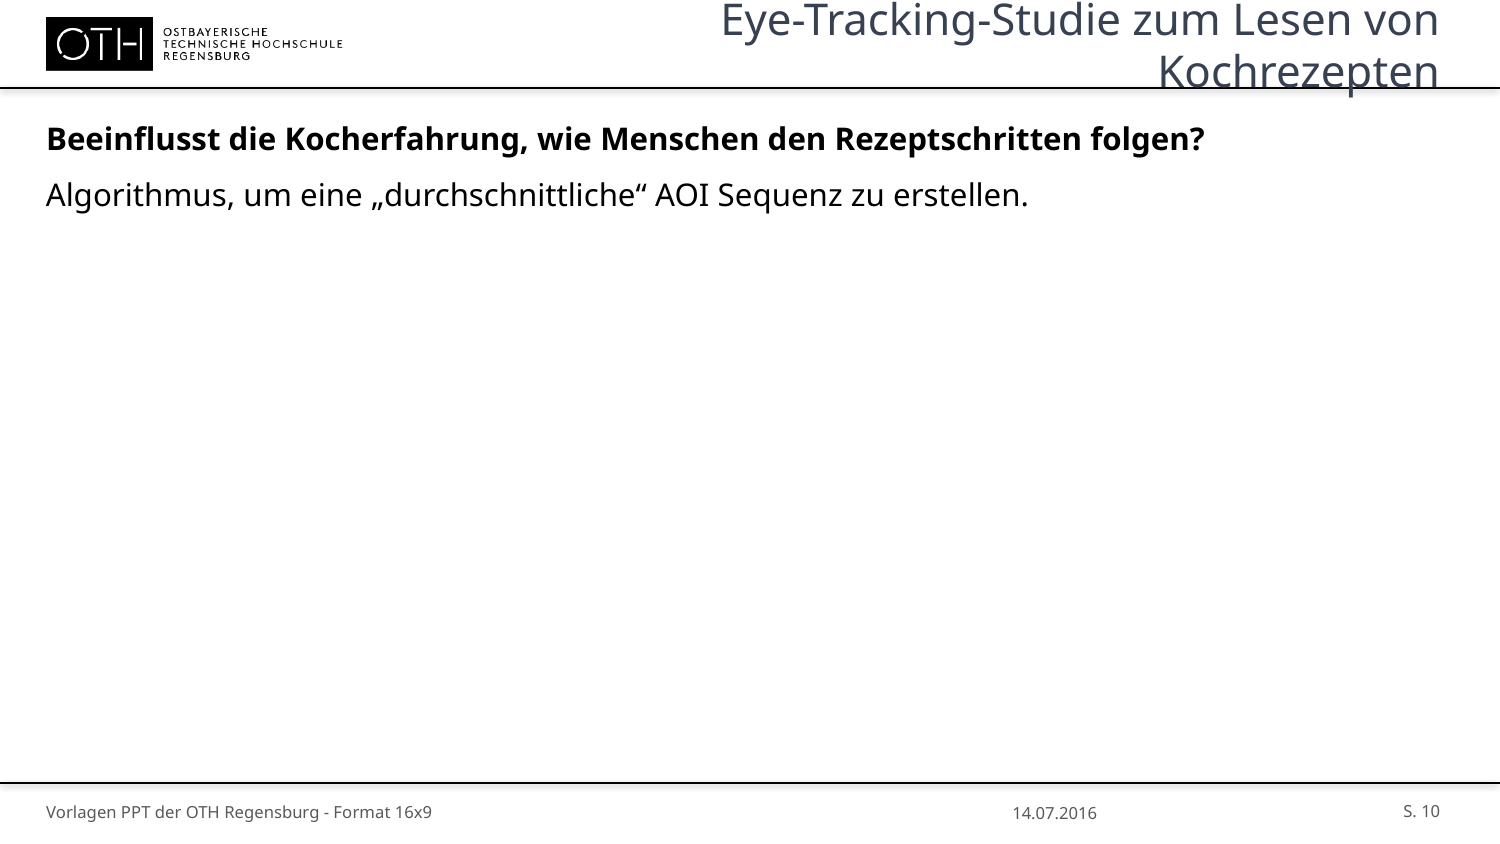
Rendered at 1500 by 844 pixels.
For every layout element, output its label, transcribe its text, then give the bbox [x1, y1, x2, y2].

picture [46, 17, 414, 71]
list Beeinflusst die Kocherfahrung, wie Menschen den Rezeptschritten folgen? [46, 98, 1452, 179]
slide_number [784, 782, 1325, 844]
slide_number S. 10 [1321, 782, 1452, 843]
list Algorithmus, um eine „durchschnittliche“ AOI Sequenz zu erstellen. [45, 170, 1452, 746]
title Eye-Tracking-Studie zum Lesen von Kochrezepten [442, 17, 1452, 71]
footer Vorlagen PPT der OTH Regensburg - Format 16x9 [46, 783, 786, 844]
